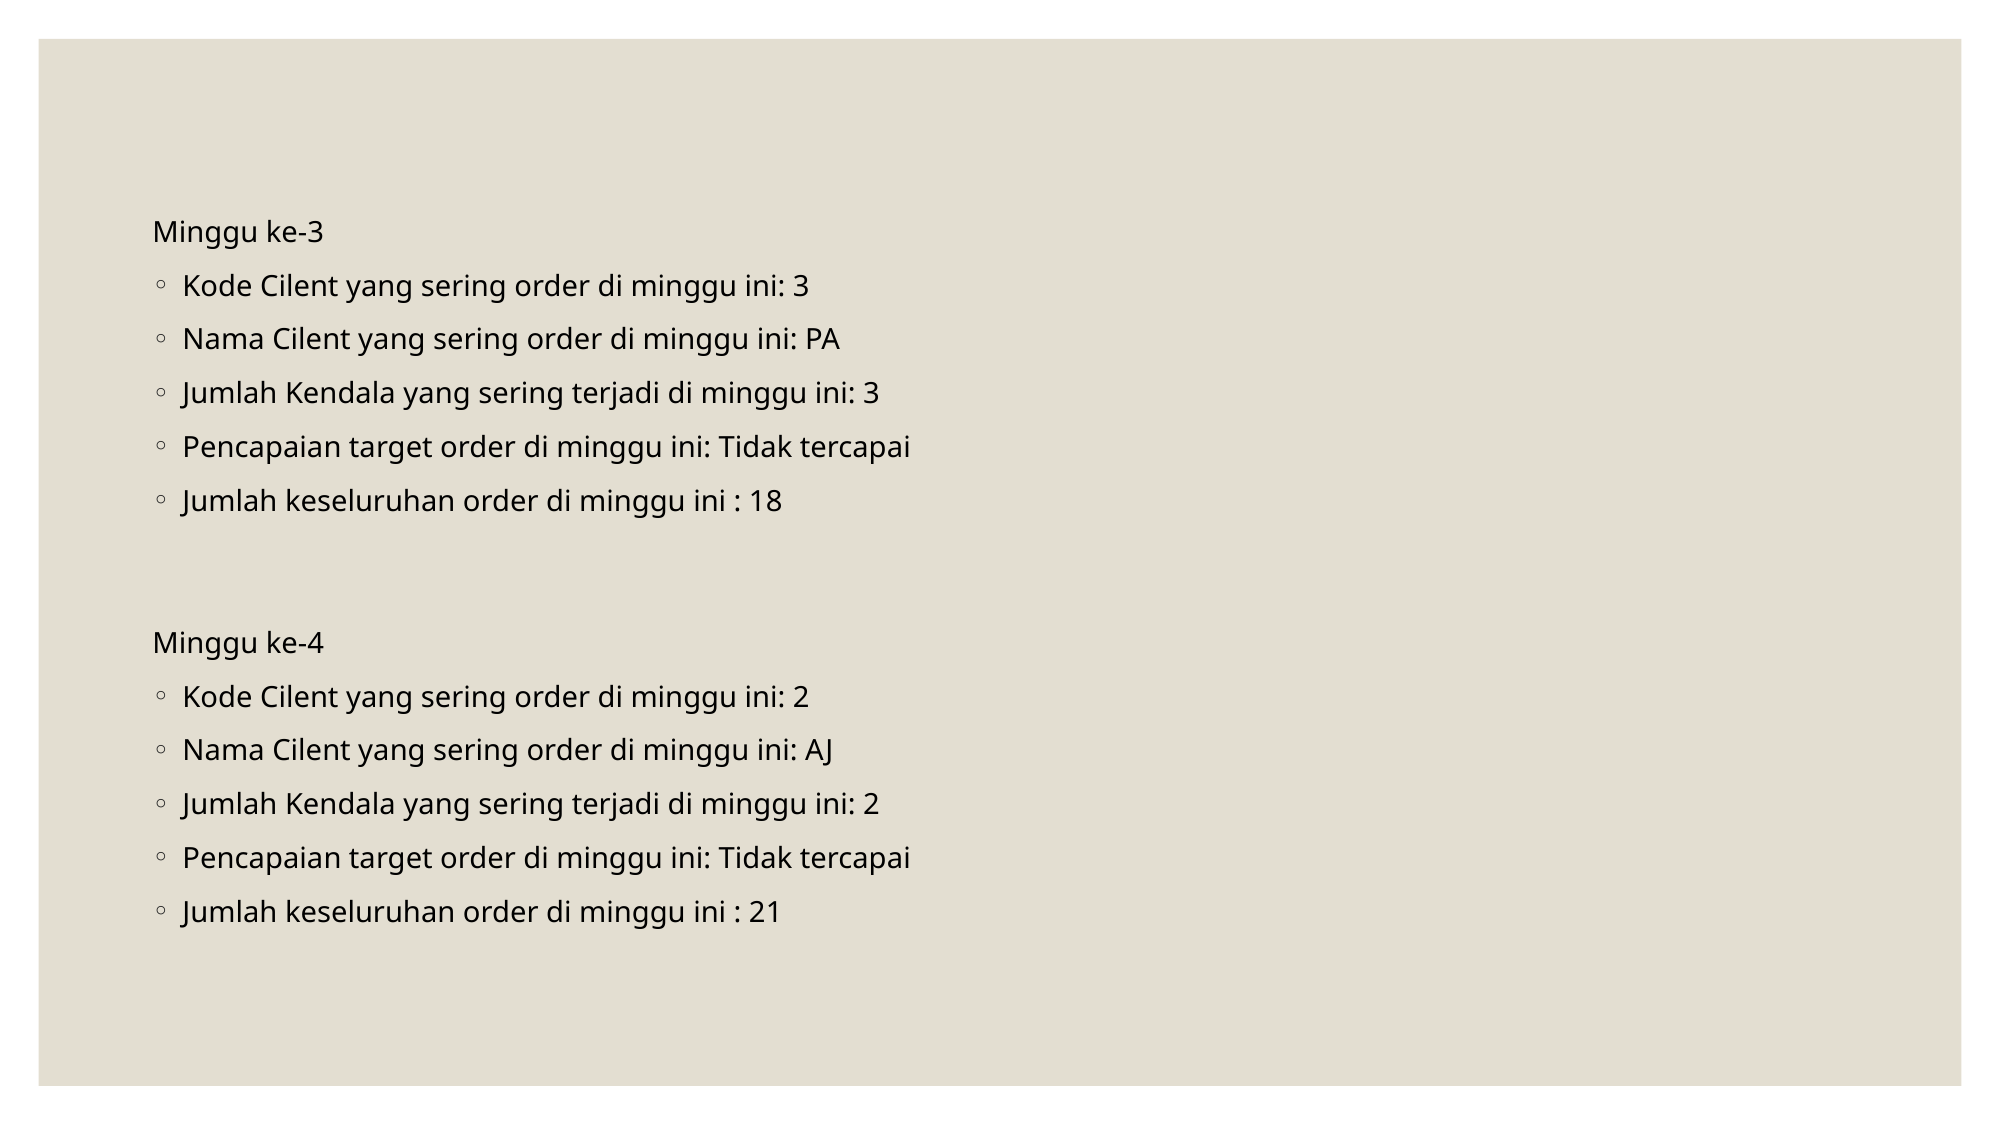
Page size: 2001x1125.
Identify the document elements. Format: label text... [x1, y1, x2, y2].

list Minggu ke-3 Kode Cilent yang sering order di minggu ini: 3 Nama Cilent yang sering order di minggu ini: PA Jumlah Kendala yang sering terjadi di minggu ini: 3 Pencapaian target order di minggu ini: Tidak tercapai Jumlah keseluruhan order di minggu ini : 18 Minggu ke-4 Kode Cilent yang sering order di minggu ini: 2 Nama Cilent yang sering order di minggu ini: AJ Jumlah Kendala yang sering terjadi di minggu ini: 2 Pencapaian target order di minggu ini: Tidak tercapai Jumlah keseluruhan order di minggu ini : 21 [137, 205, 1863, 920]
